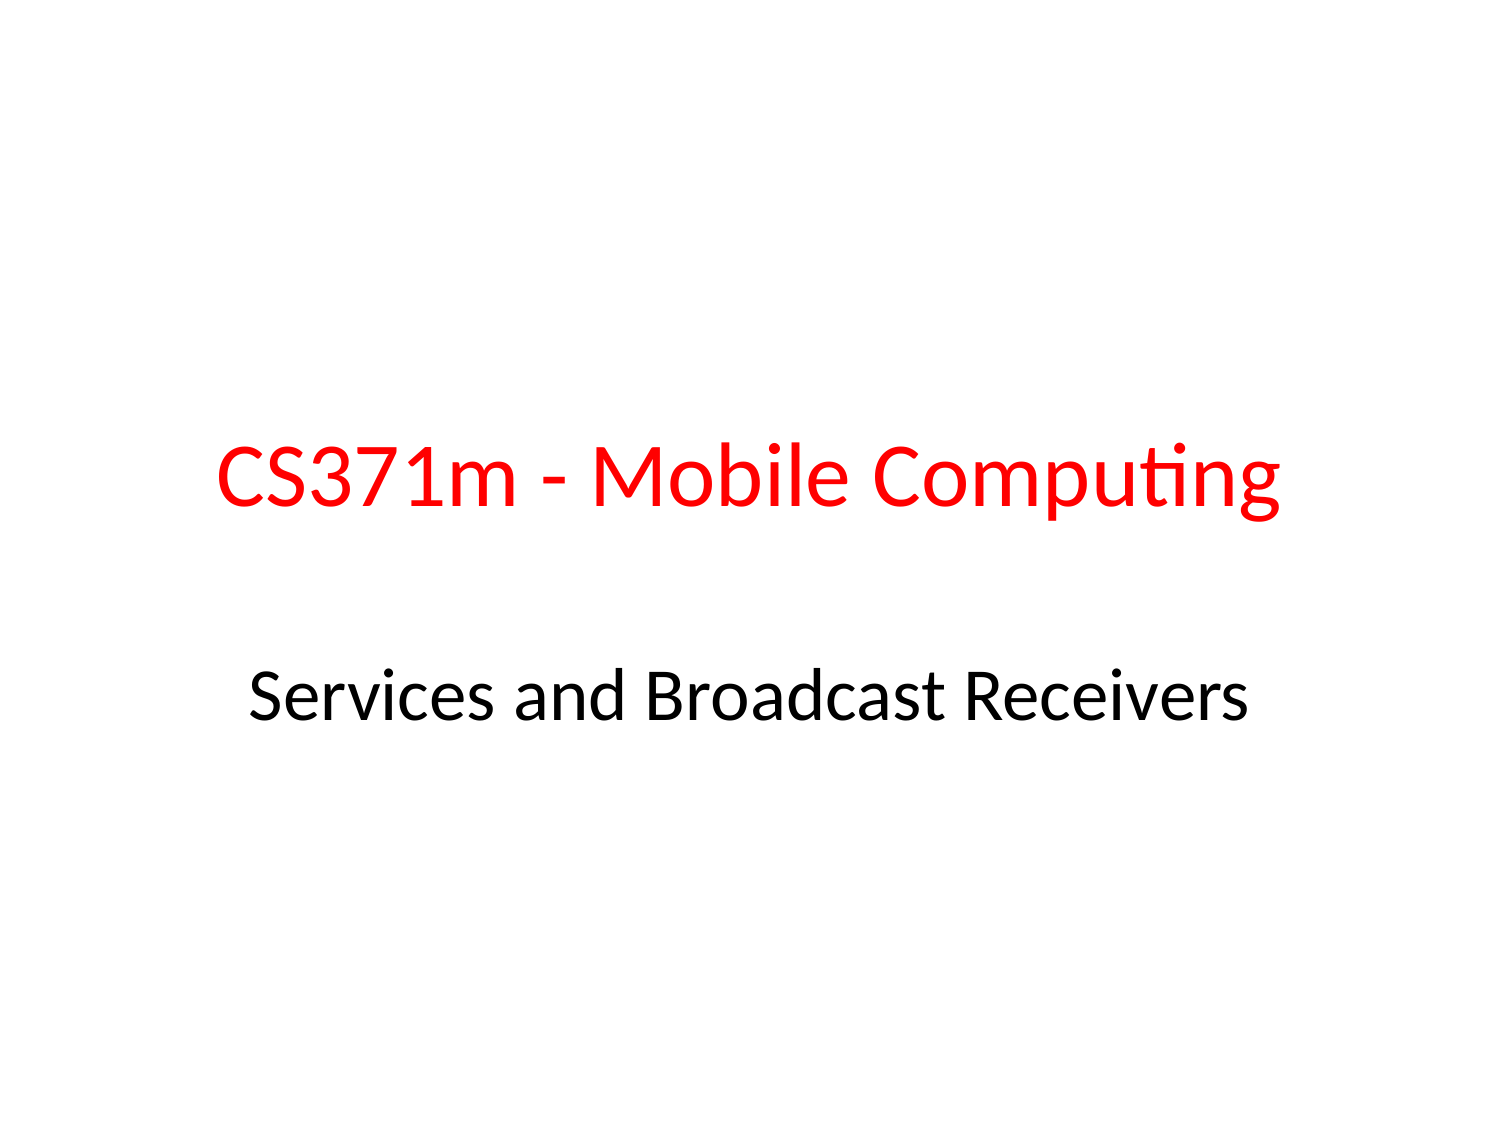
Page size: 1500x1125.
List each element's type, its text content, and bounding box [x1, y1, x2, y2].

subtitle Services and Broadcast Receivers [187, 637, 1313, 925]
title CS371m - Mobile Computing [112, 349, 1388, 591]
